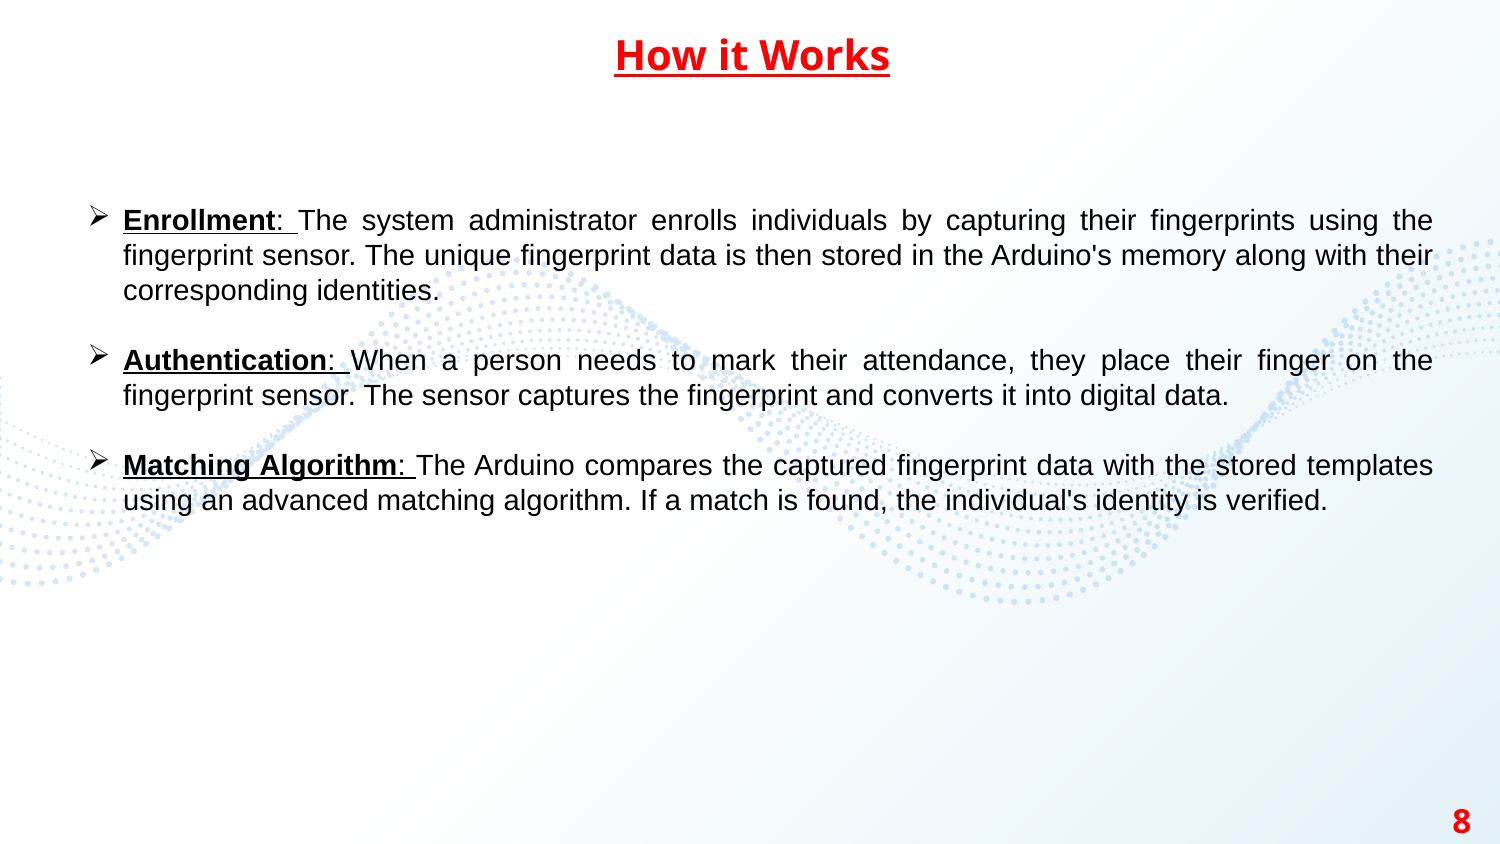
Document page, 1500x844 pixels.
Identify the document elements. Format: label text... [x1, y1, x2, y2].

text_box Enrollment: The system administrator enrolls individuals by capturing their fingerprints using the fingerprint sensor. The unique fingerprint data is then stored in the Arduino's memory along with their corresponding identities. Authentication: When a person needs to mark their attendance, they place their finger on the fingerprint sensor. The sensor captures the fingerprint and converts it into digital data. Matching Algorithm: The Arduino compares the captured fingerprint data with the stored templates using an advanced matching algorithm. If a match is found, the individual's identity is verified. [37, 159, 1450, 594]
text_box 8 [1437, 793, 1500, 844]
text_box How it Works [599, 21, 906, 87]
